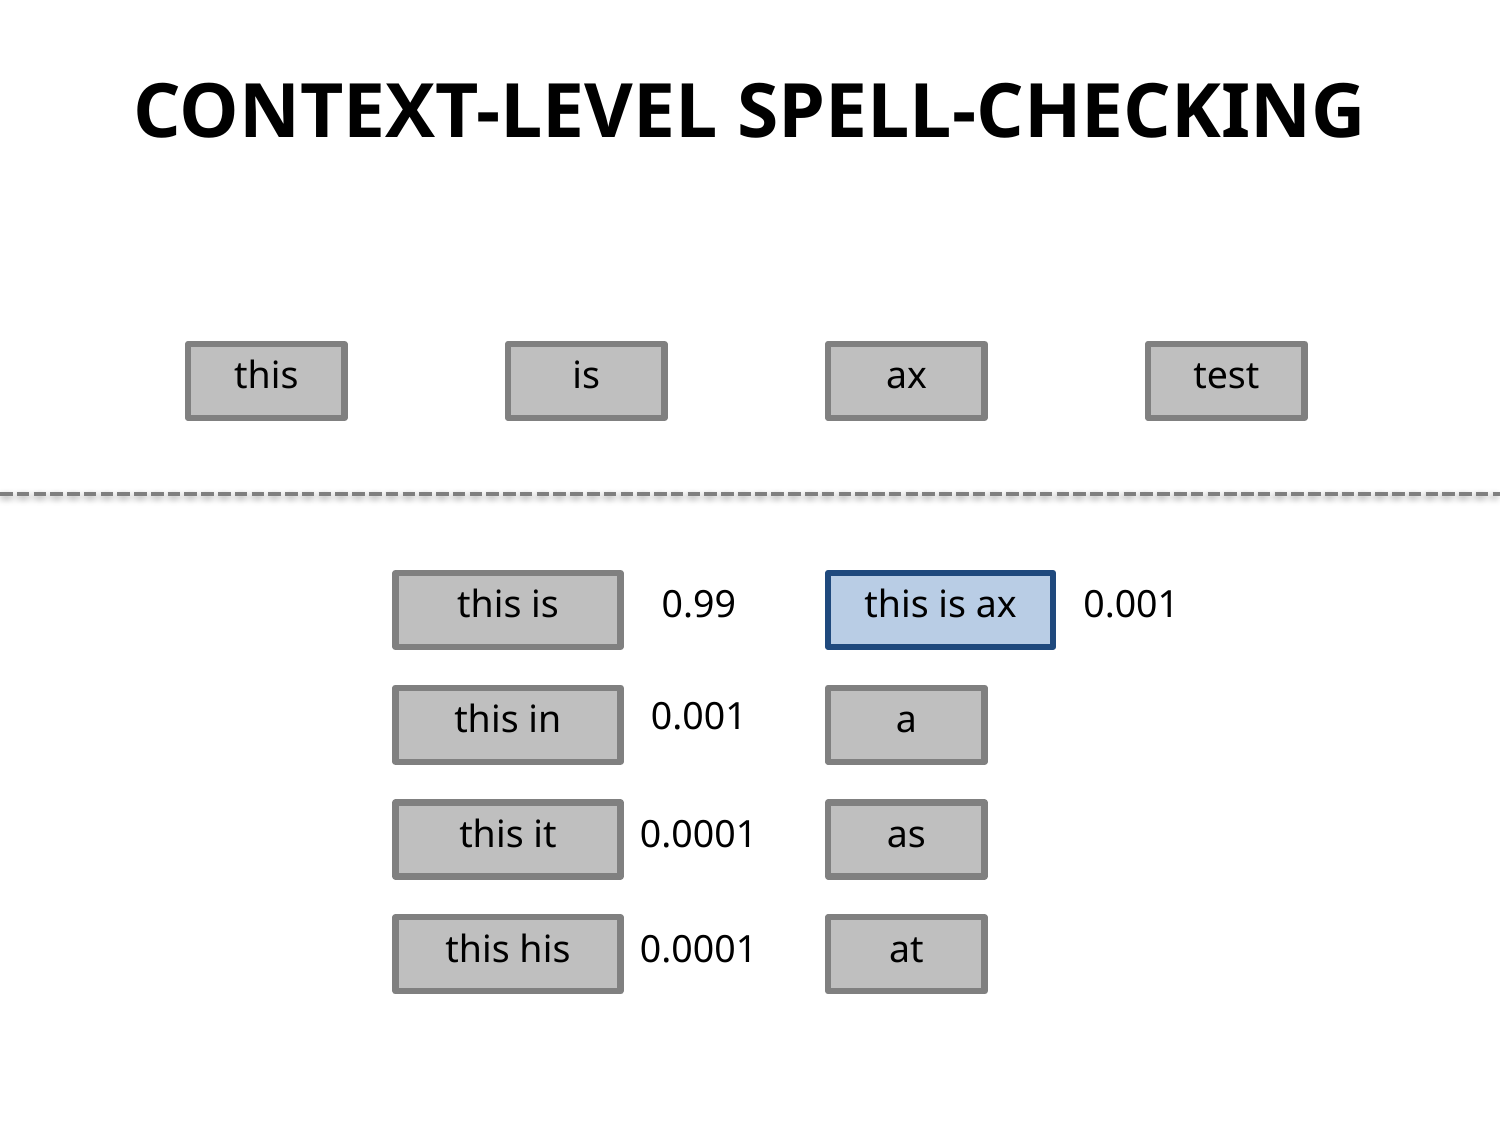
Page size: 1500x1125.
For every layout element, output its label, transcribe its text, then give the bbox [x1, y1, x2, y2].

text_box this in [395, 687, 621, 762]
text_box as [828, 802, 985, 877]
text_box this it [395, 802, 620, 877]
text_box a [828, 687, 985, 762]
text_box test [1148, 343, 1305, 418]
text_box 0.001 [620, 685, 777, 760]
text_box this is ax [828, 572, 1053, 647]
text_box 0.0001 [620, 917, 777, 992]
text_box 0.0001 [620, 802, 777, 877]
text_box at [828, 917, 985, 992]
text_box 0.001 [1053, 572, 1210, 647]
text_box is [508, 343, 665, 418]
text_box ax [828, 343, 985, 418]
text_box 0.99 [620, 572, 777, 647]
text_box this [188, 343, 345, 418]
text_box this his [395, 917, 620, 992]
text_box CONTEXT-LEVEL SPELL-CHECKING [0, 55, 1500, 160]
text_box this is [395, 572, 620, 647]
